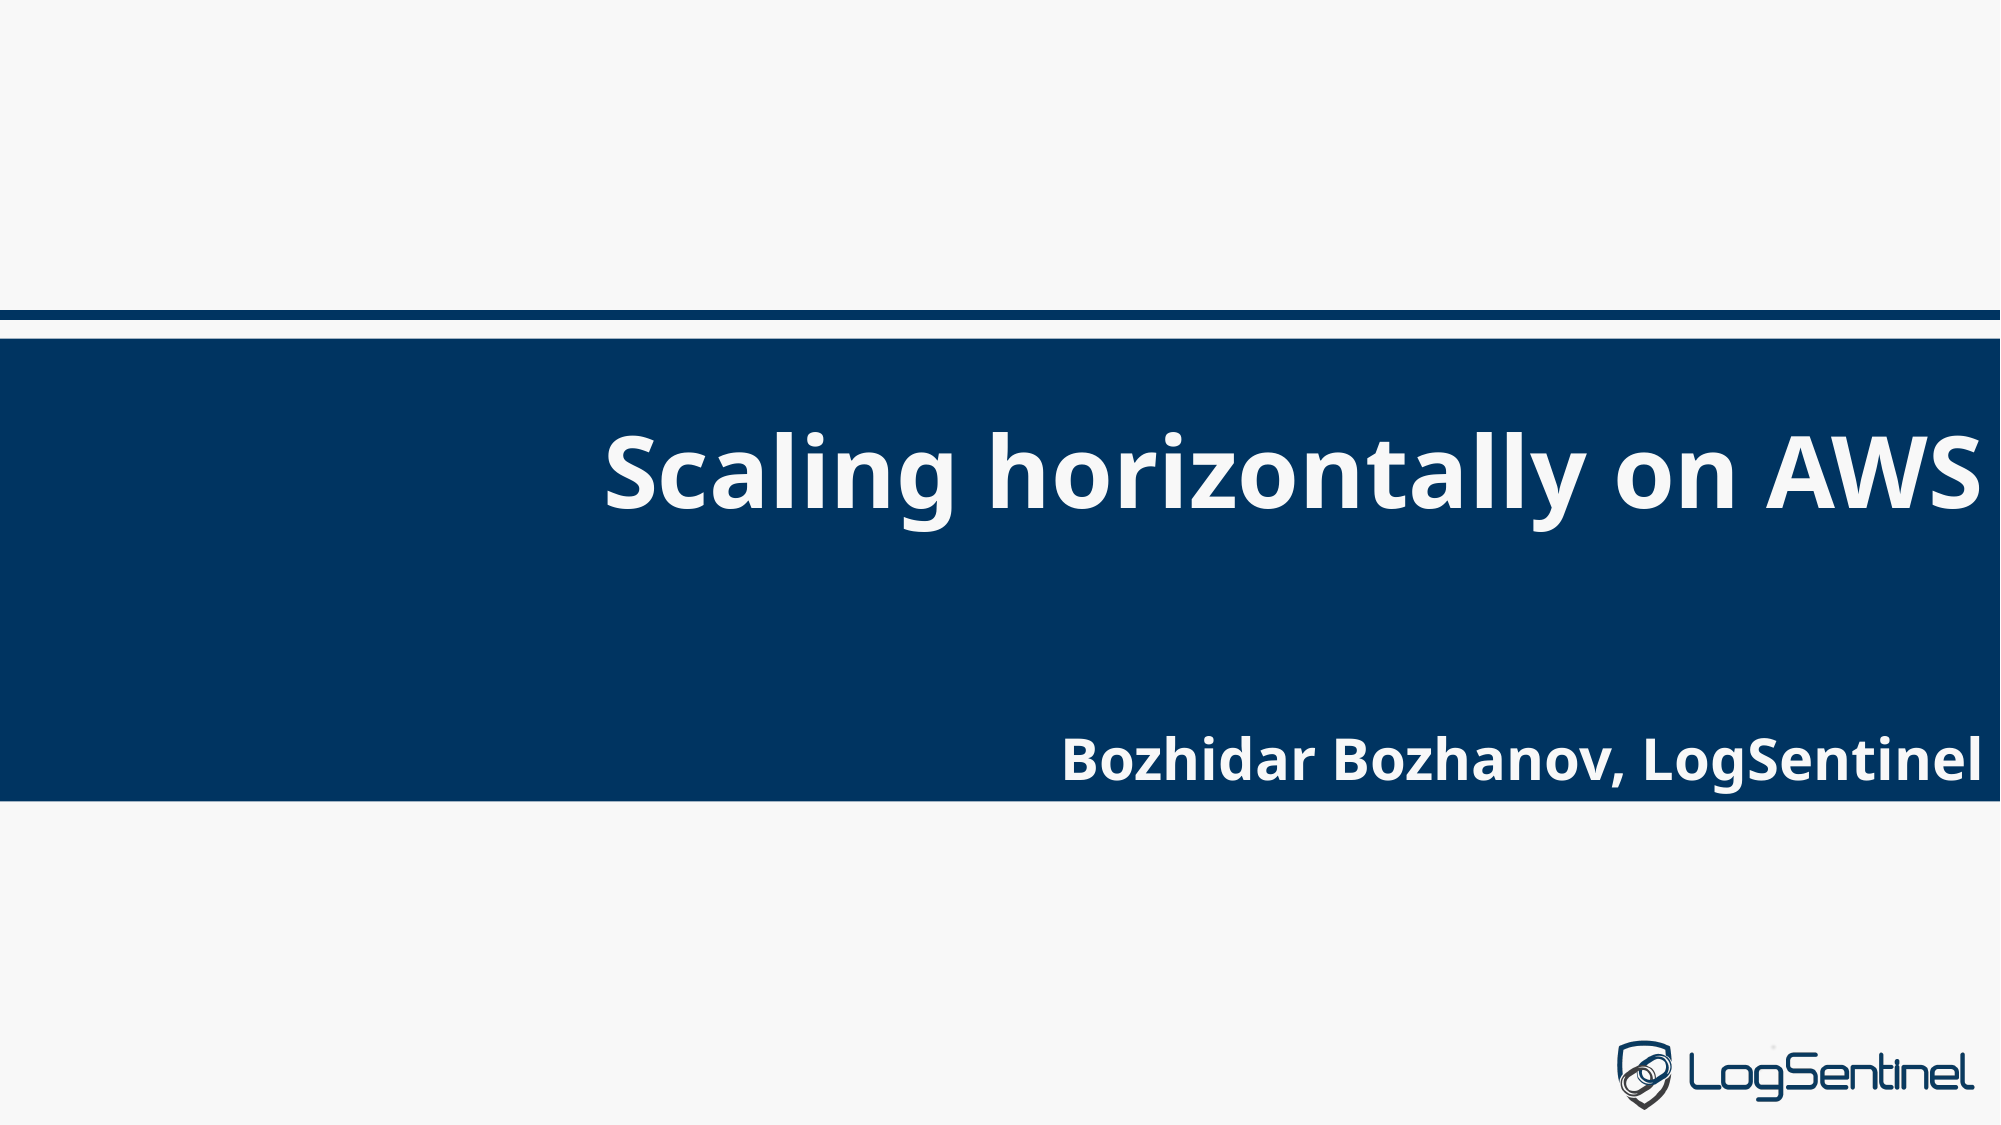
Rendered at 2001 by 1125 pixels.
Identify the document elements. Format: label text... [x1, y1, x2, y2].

title Scaling horizontally on AWS [137, 338, 2000, 538]
subtitle Bozhidar Bozhanov, LogSentinel [137, 634, 2000, 802]
picture [1603, 1028, 2001, 1117]
